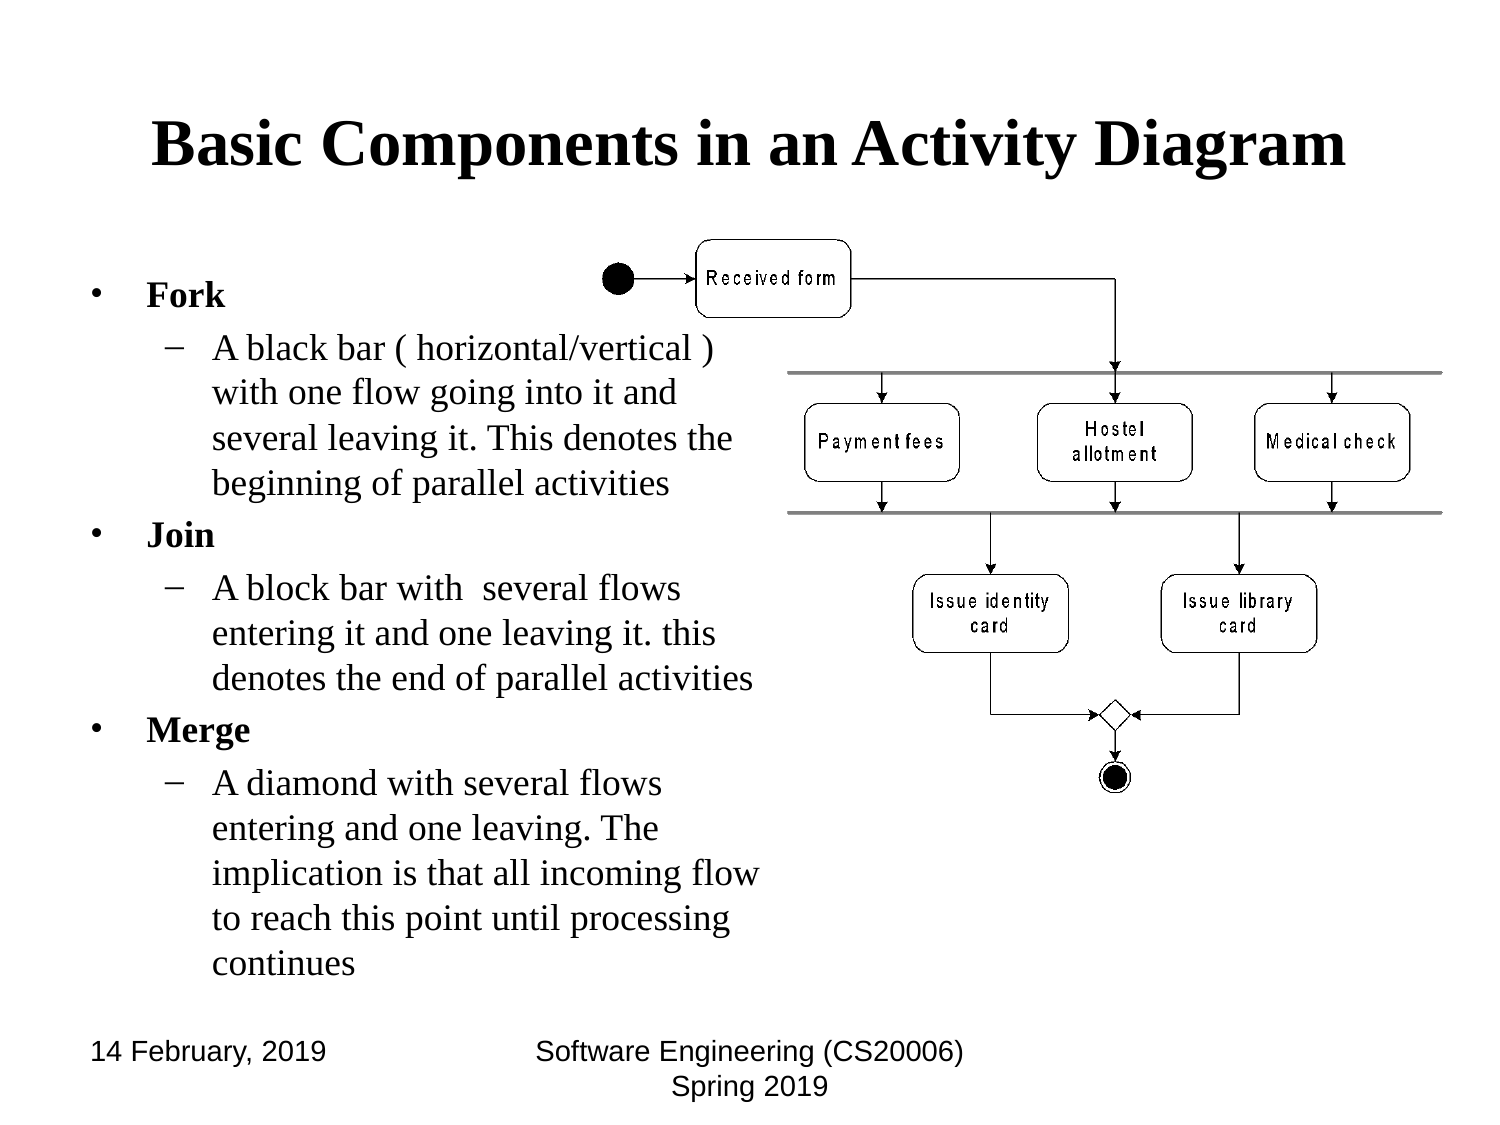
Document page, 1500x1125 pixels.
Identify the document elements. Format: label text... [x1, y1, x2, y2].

picture [599, 237, 1450, 795]
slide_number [75, 1024, 425, 1103]
title Basic Components in an Activity Diagram [75, 45, 1425, 233]
list Fork A black bar ( horizontal/vertical ) with one flow going into it and several leaving it. This denotes the beginning of parallel activities Join A block bar with several flows entering it and one leaving it. this denotes the end of parallel activities Merge A diamond with several flows entering and one leaving. The implication is that all incoming flow to reach this point until processing continues [75, 262, 788, 1005]
footer Software Engineering (CS20006) Spring 2019 [512, 1024, 988, 1103]
